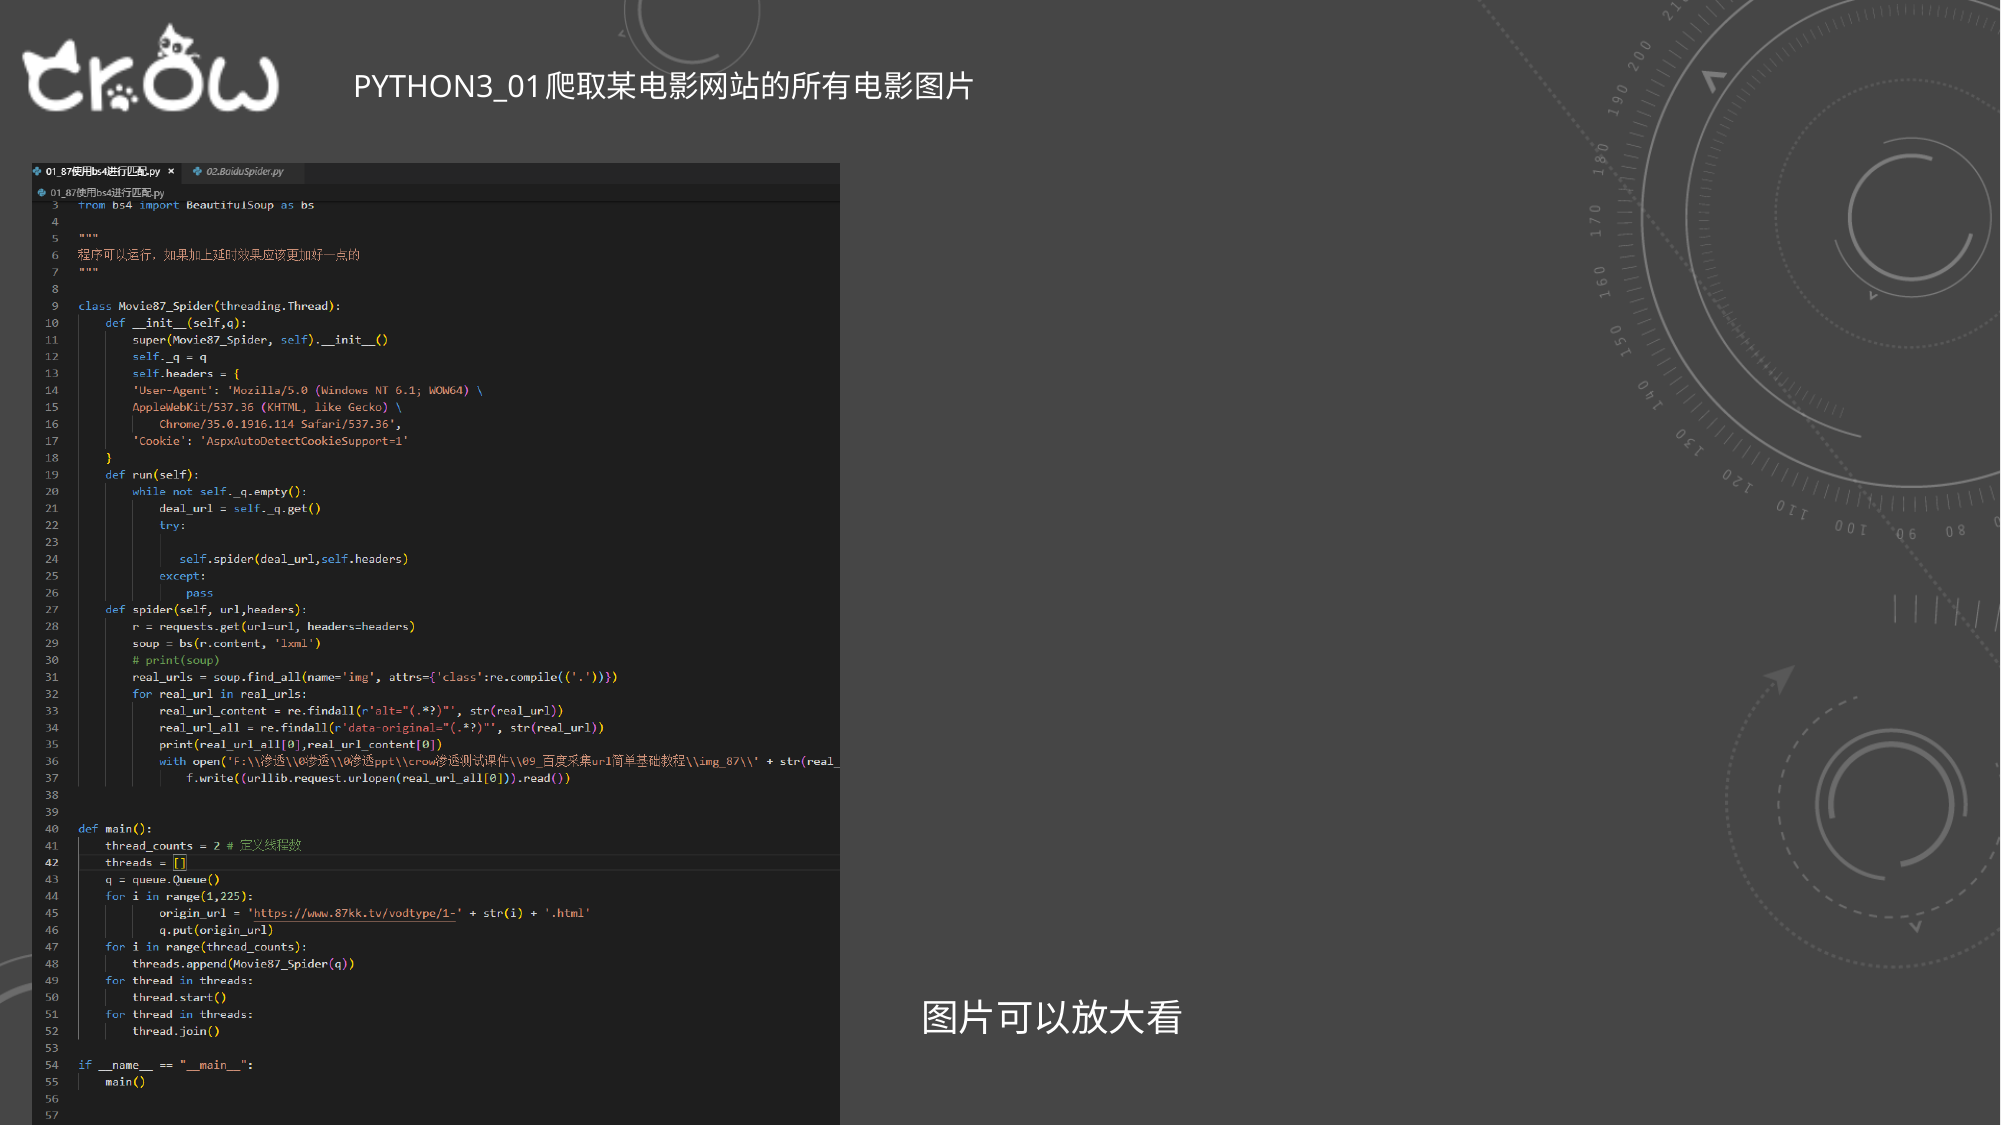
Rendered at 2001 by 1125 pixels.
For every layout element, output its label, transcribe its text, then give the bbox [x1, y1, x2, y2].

title Python3_01爬取某电影网站的所有电影图片 [338, 59, 2000, 112]
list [31, 163, 840, 1125]
text_box 图片可以放大看 [906, 986, 1482, 1046]
picture [0, 0, 2001, 1125]
